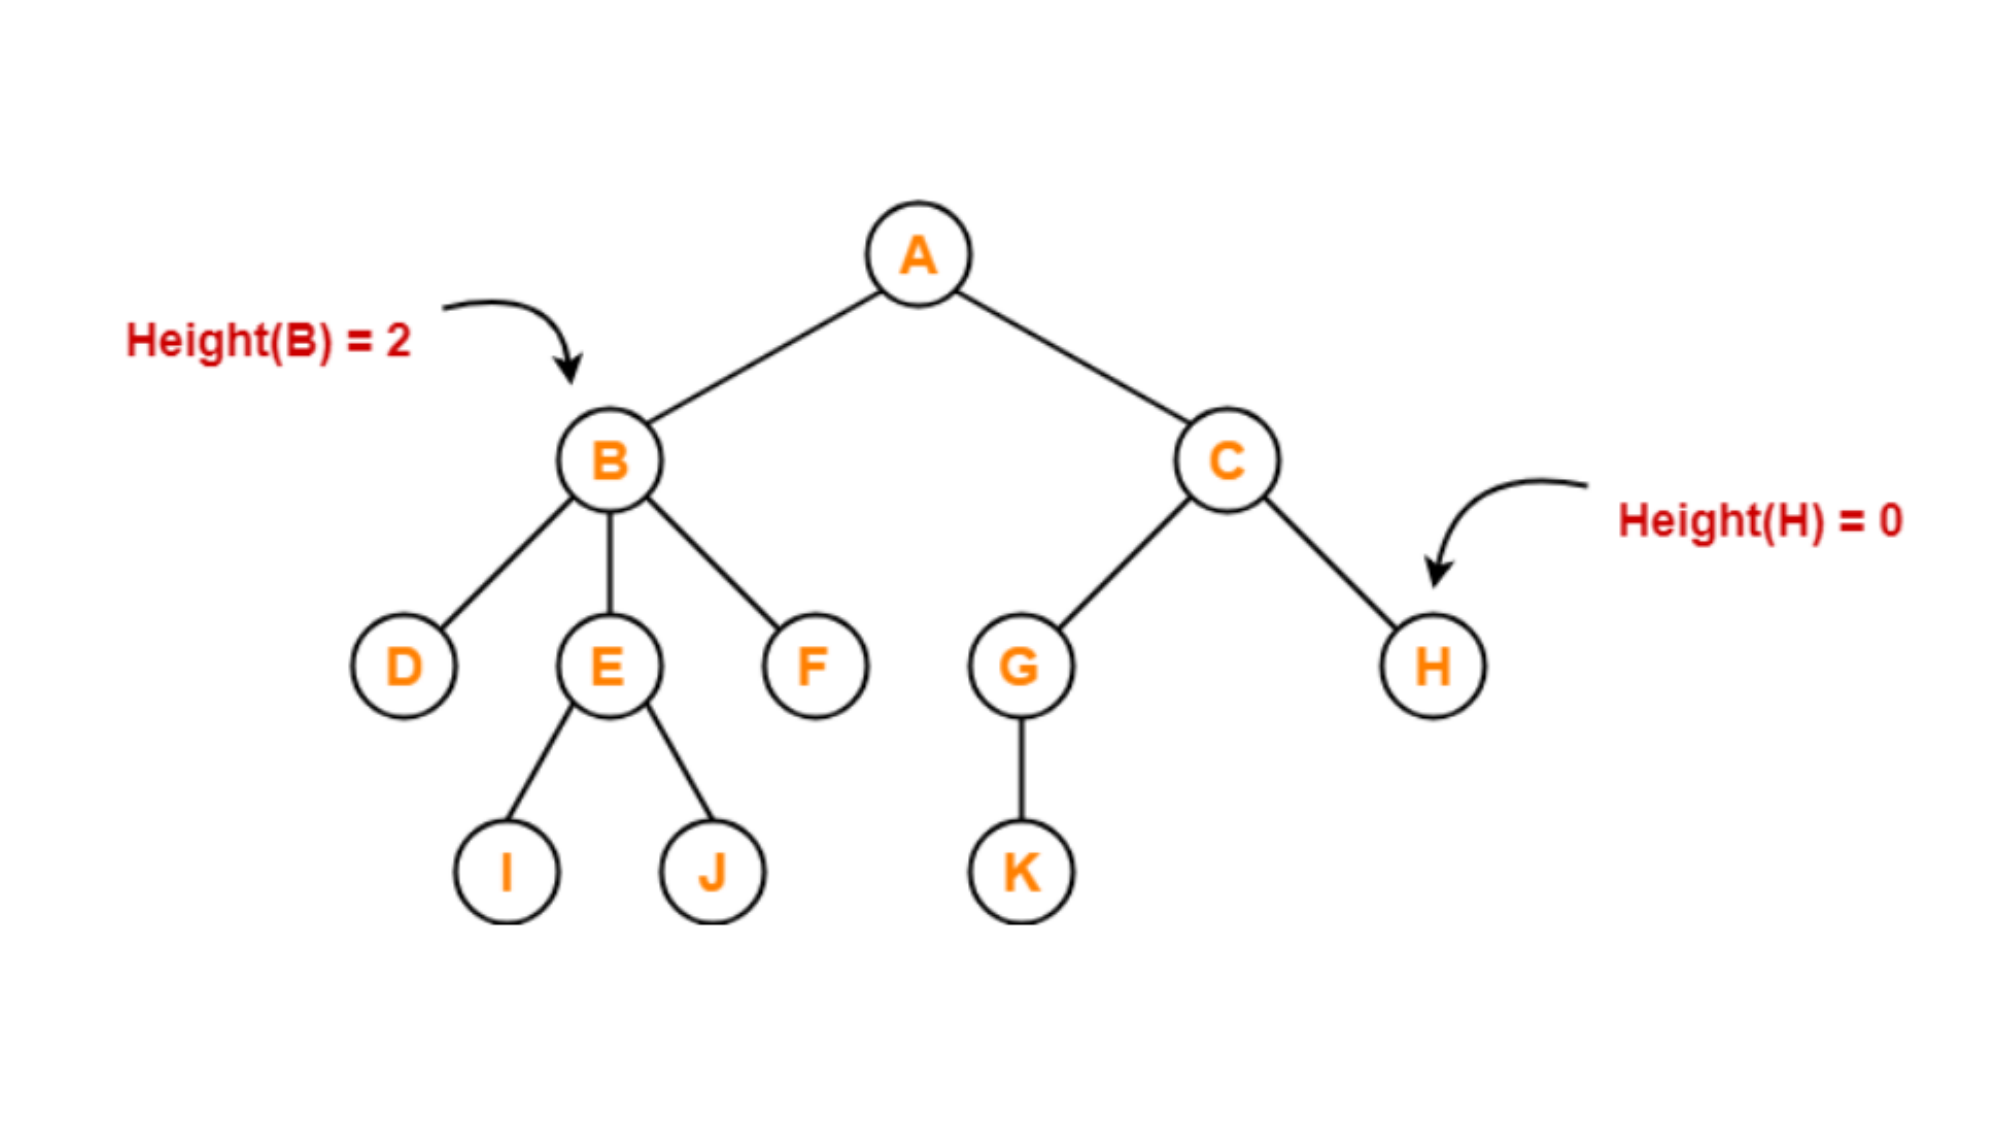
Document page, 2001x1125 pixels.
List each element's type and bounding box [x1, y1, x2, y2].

picture [108, 111, 1923, 1014]
